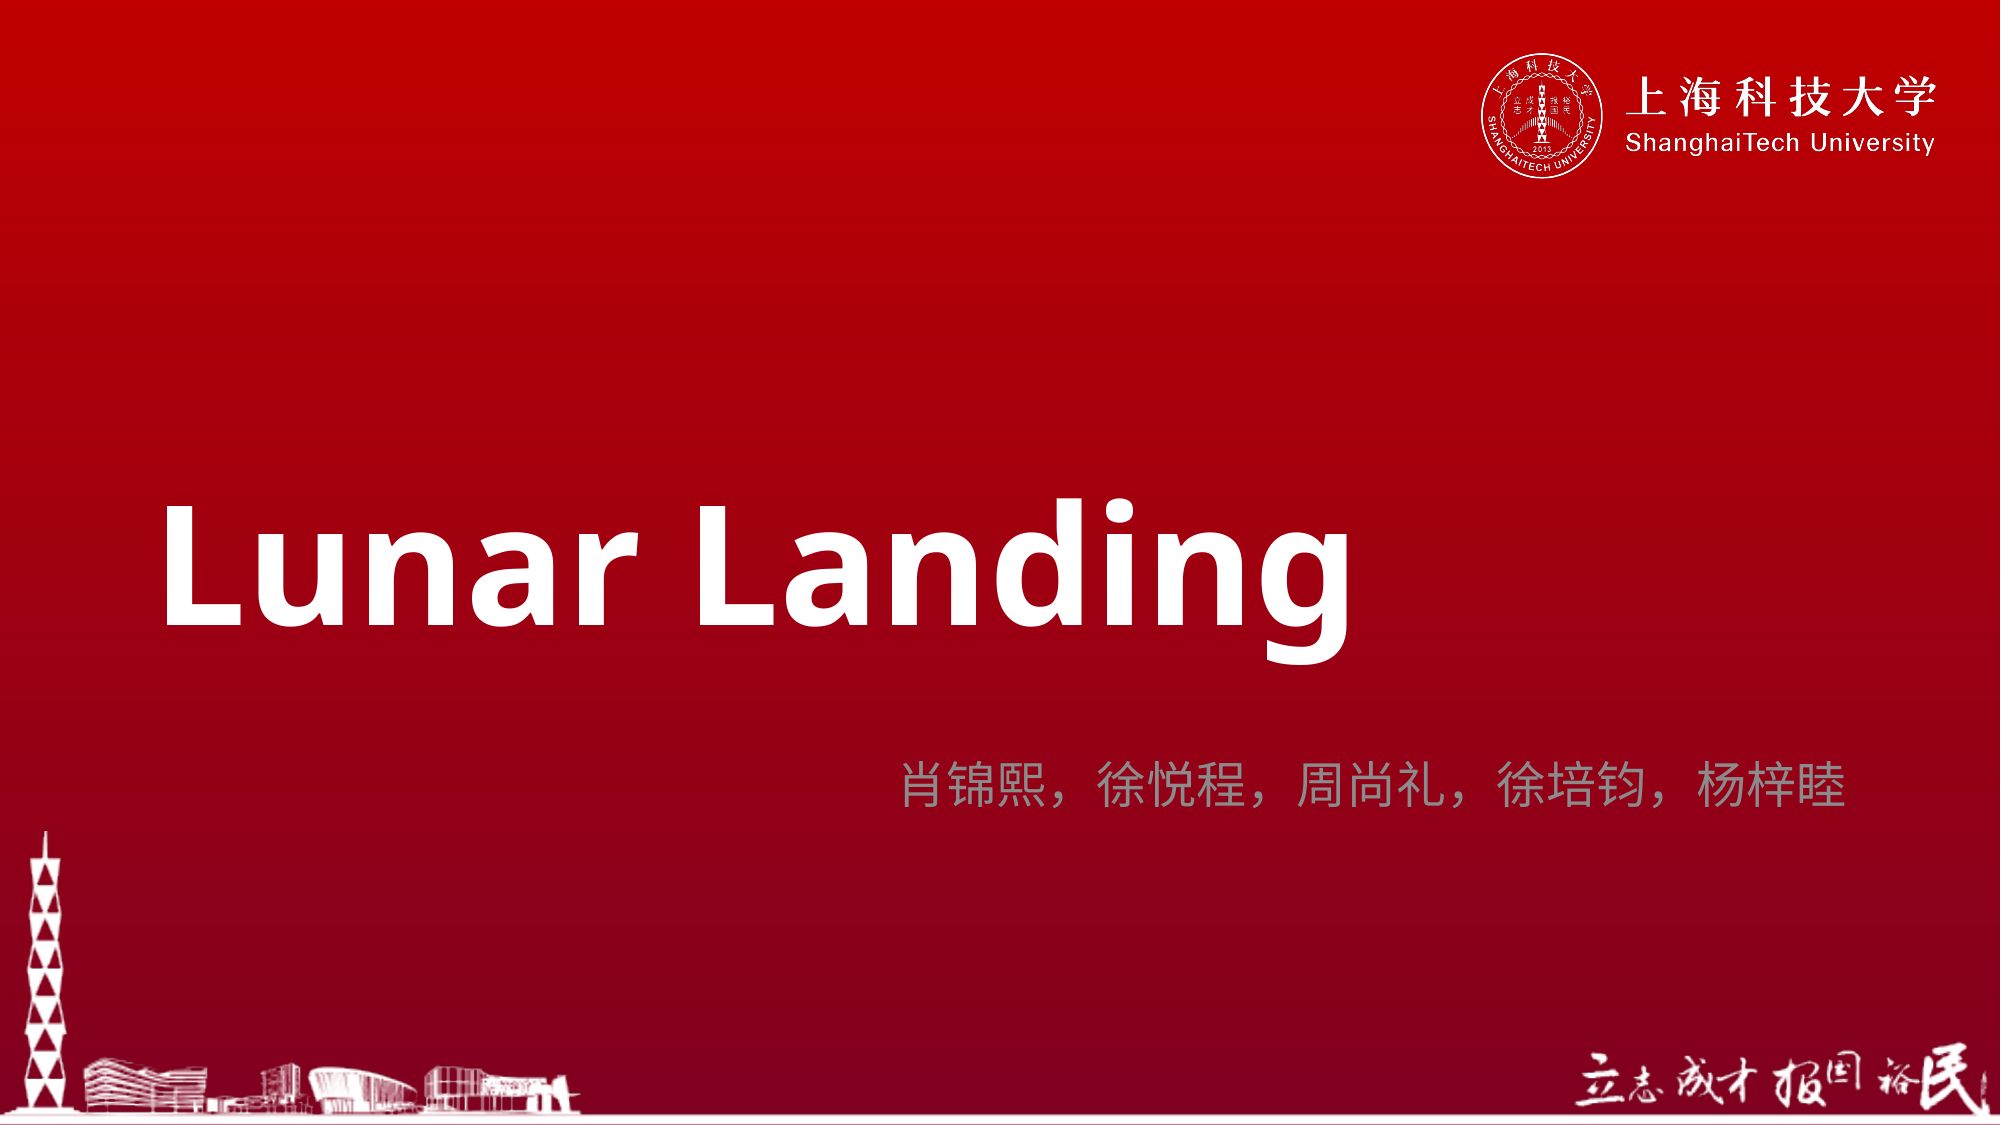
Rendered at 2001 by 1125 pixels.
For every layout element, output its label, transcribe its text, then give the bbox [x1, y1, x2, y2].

picture [0, 831, 2000, 1125]
title Lunar Landing [137, 456, 1863, 669]
list 肖锦熙，徐悦程，周尚礼，徐培钧，杨梓睦 [136, 752, 1862, 999]
picture [1481, 53, 1936, 179]
